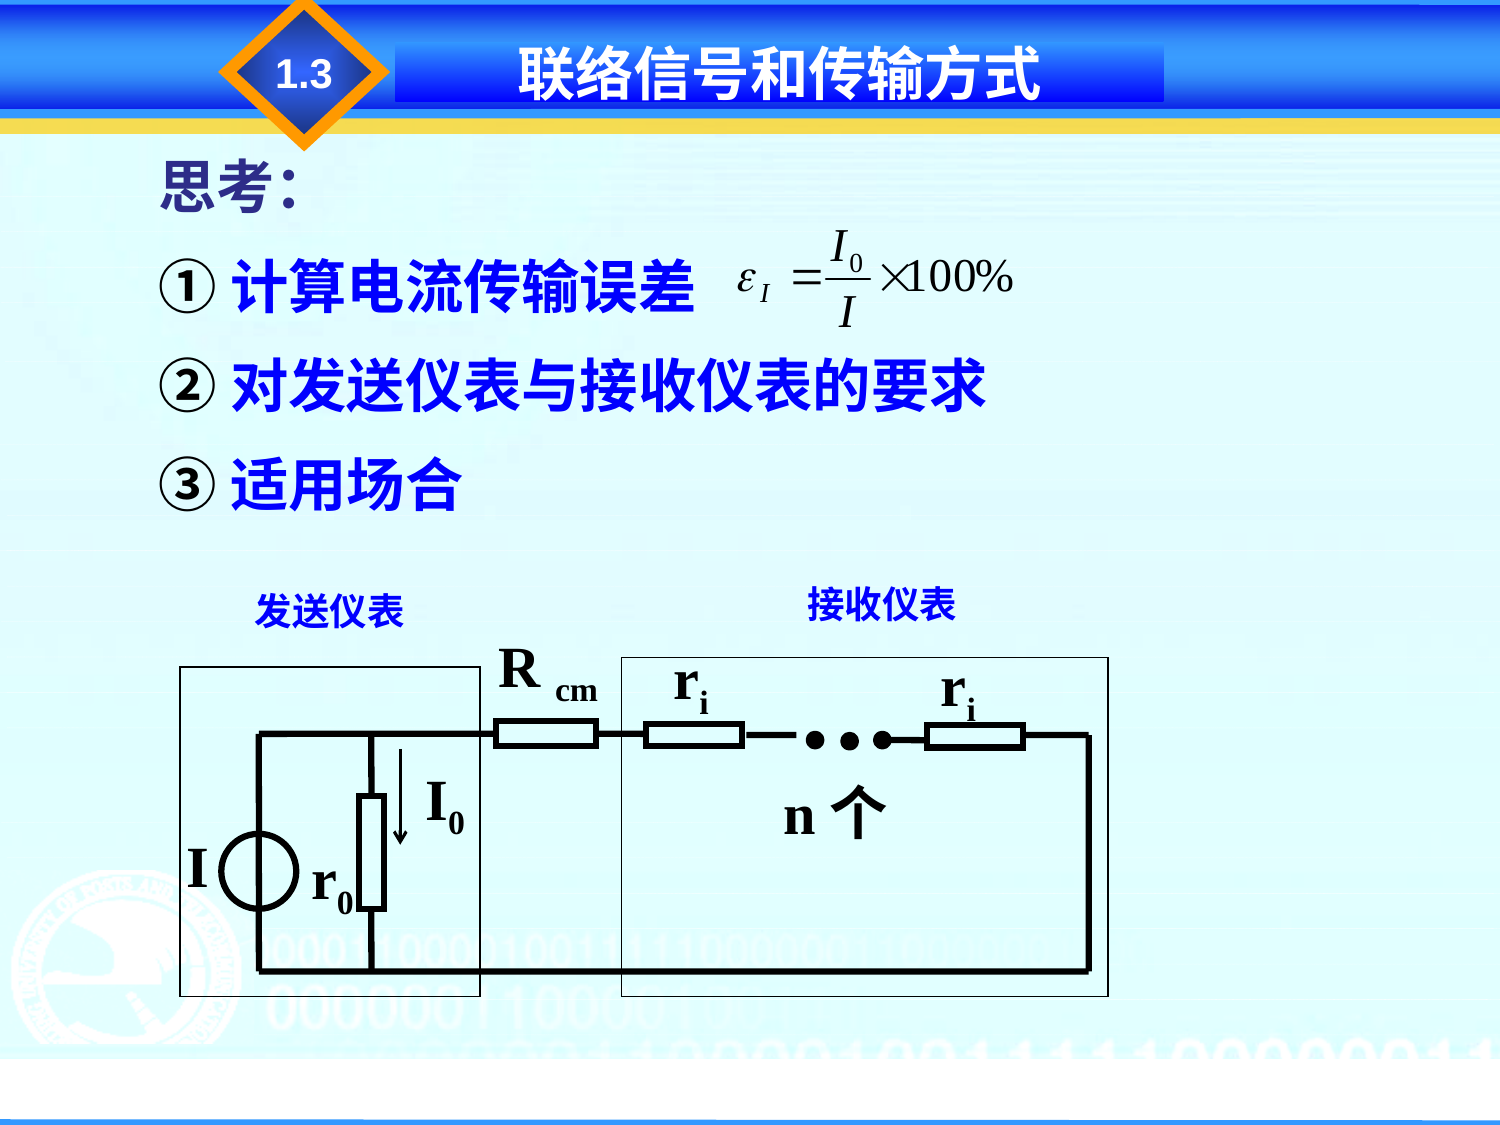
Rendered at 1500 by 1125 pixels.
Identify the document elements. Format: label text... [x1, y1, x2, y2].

picture [0, 5, 298, 109]
text_box 接收仪表 [792, 573, 973, 619]
text_box 1.3 [227, 1, 381, 143]
text_box 联络信号和传输方式 [395, 42, 1164, 102]
picture [310, 5, 1500, 109]
text_box 思考： ①计算电流传输误差 ②对发送仪表与接收仪表的要求 ③适用场合 [143, 143, 1350, 526]
text_box 发送仪表 [240, 580, 420, 619]
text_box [171, 621, 1109, 997]
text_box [728, 216, 1025, 339]
